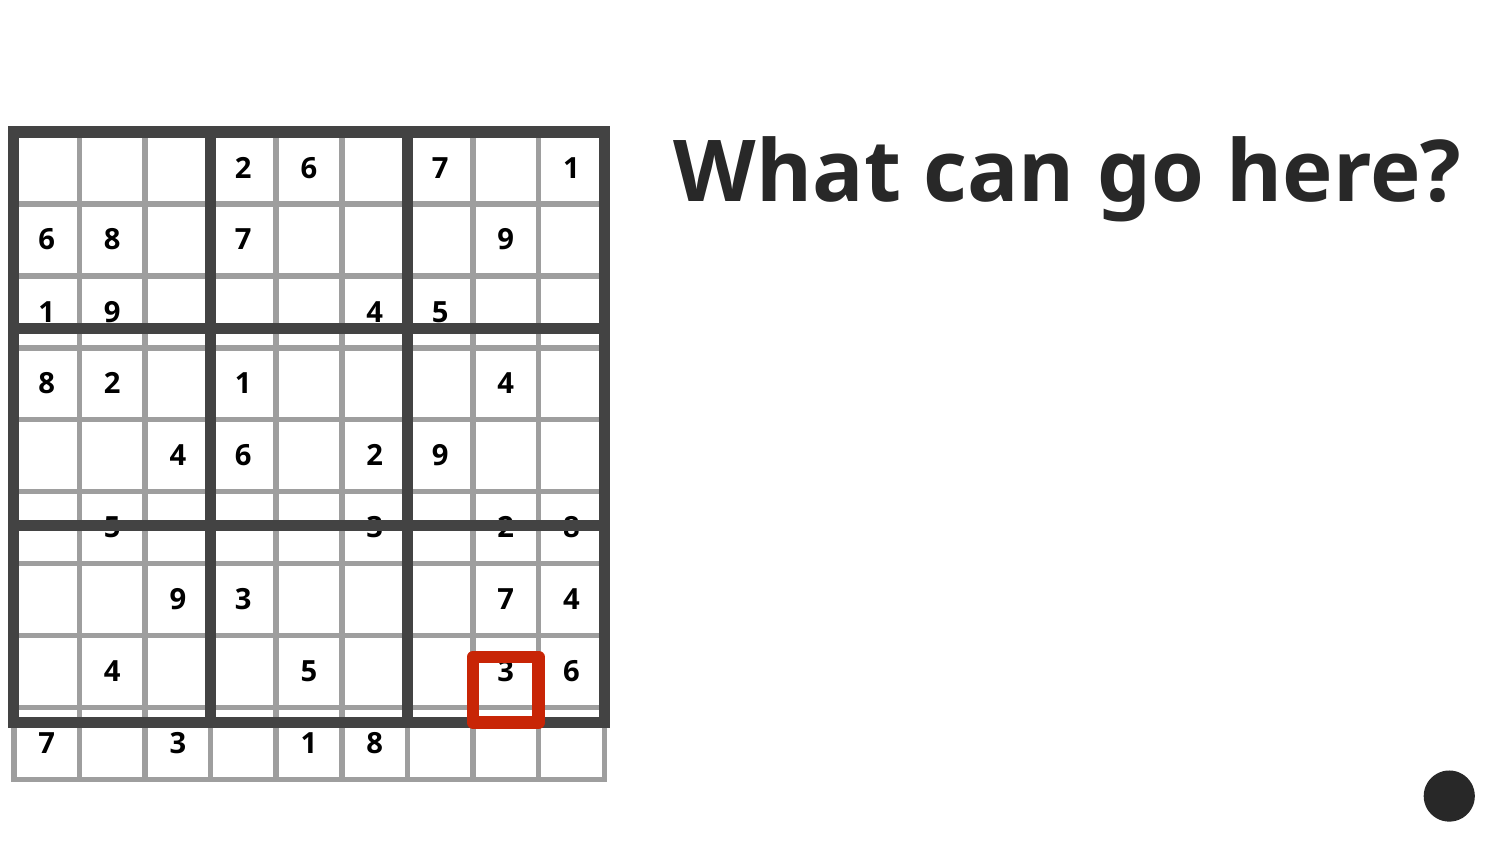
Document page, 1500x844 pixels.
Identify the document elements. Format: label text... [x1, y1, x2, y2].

table_cell 8 [345, 728, 405, 777]
table_cell [213, 728, 273, 777]
text_box What can go here? [671, 125, 1500, 657]
text_box [473, 656, 539, 723]
table_cell [82, 728, 142, 777]
table_cell [410, 728, 470, 777]
table_cell [413, 334, 599, 520]
table_cell [541, 728, 602, 777]
table_header [413, 138, 599, 323]
table_cell [216, 334, 402, 520]
table_cell [413, 531, 599, 717]
table_cell [476, 728, 536, 777]
table_header [19, 138, 205, 323]
table_cell 3 [148, 728, 208, 777]
table_cell 7 [17, 728, 77, 777]
table_header [216, 138, 402, 323]
table_cell 1 [279, 728, 339, 777]
table_cell [19, 531, 205, 717]
table_cell [19, 334, 205, 520]
table_cell [216, 531, 402, 717]
